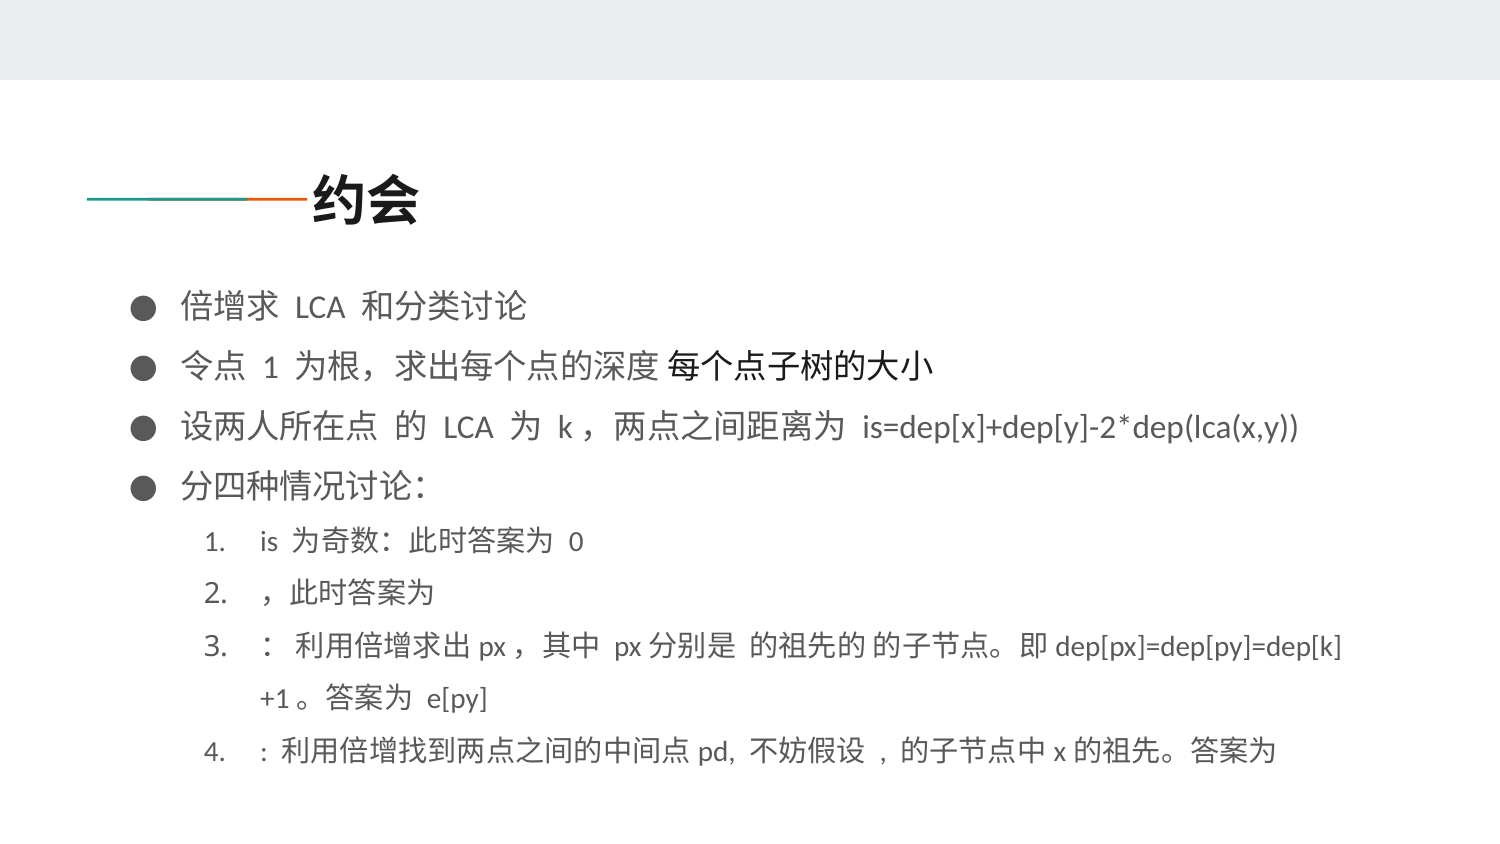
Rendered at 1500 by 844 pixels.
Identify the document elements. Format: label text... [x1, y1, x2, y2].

title 约会 [297, 151, 1500, 240]
